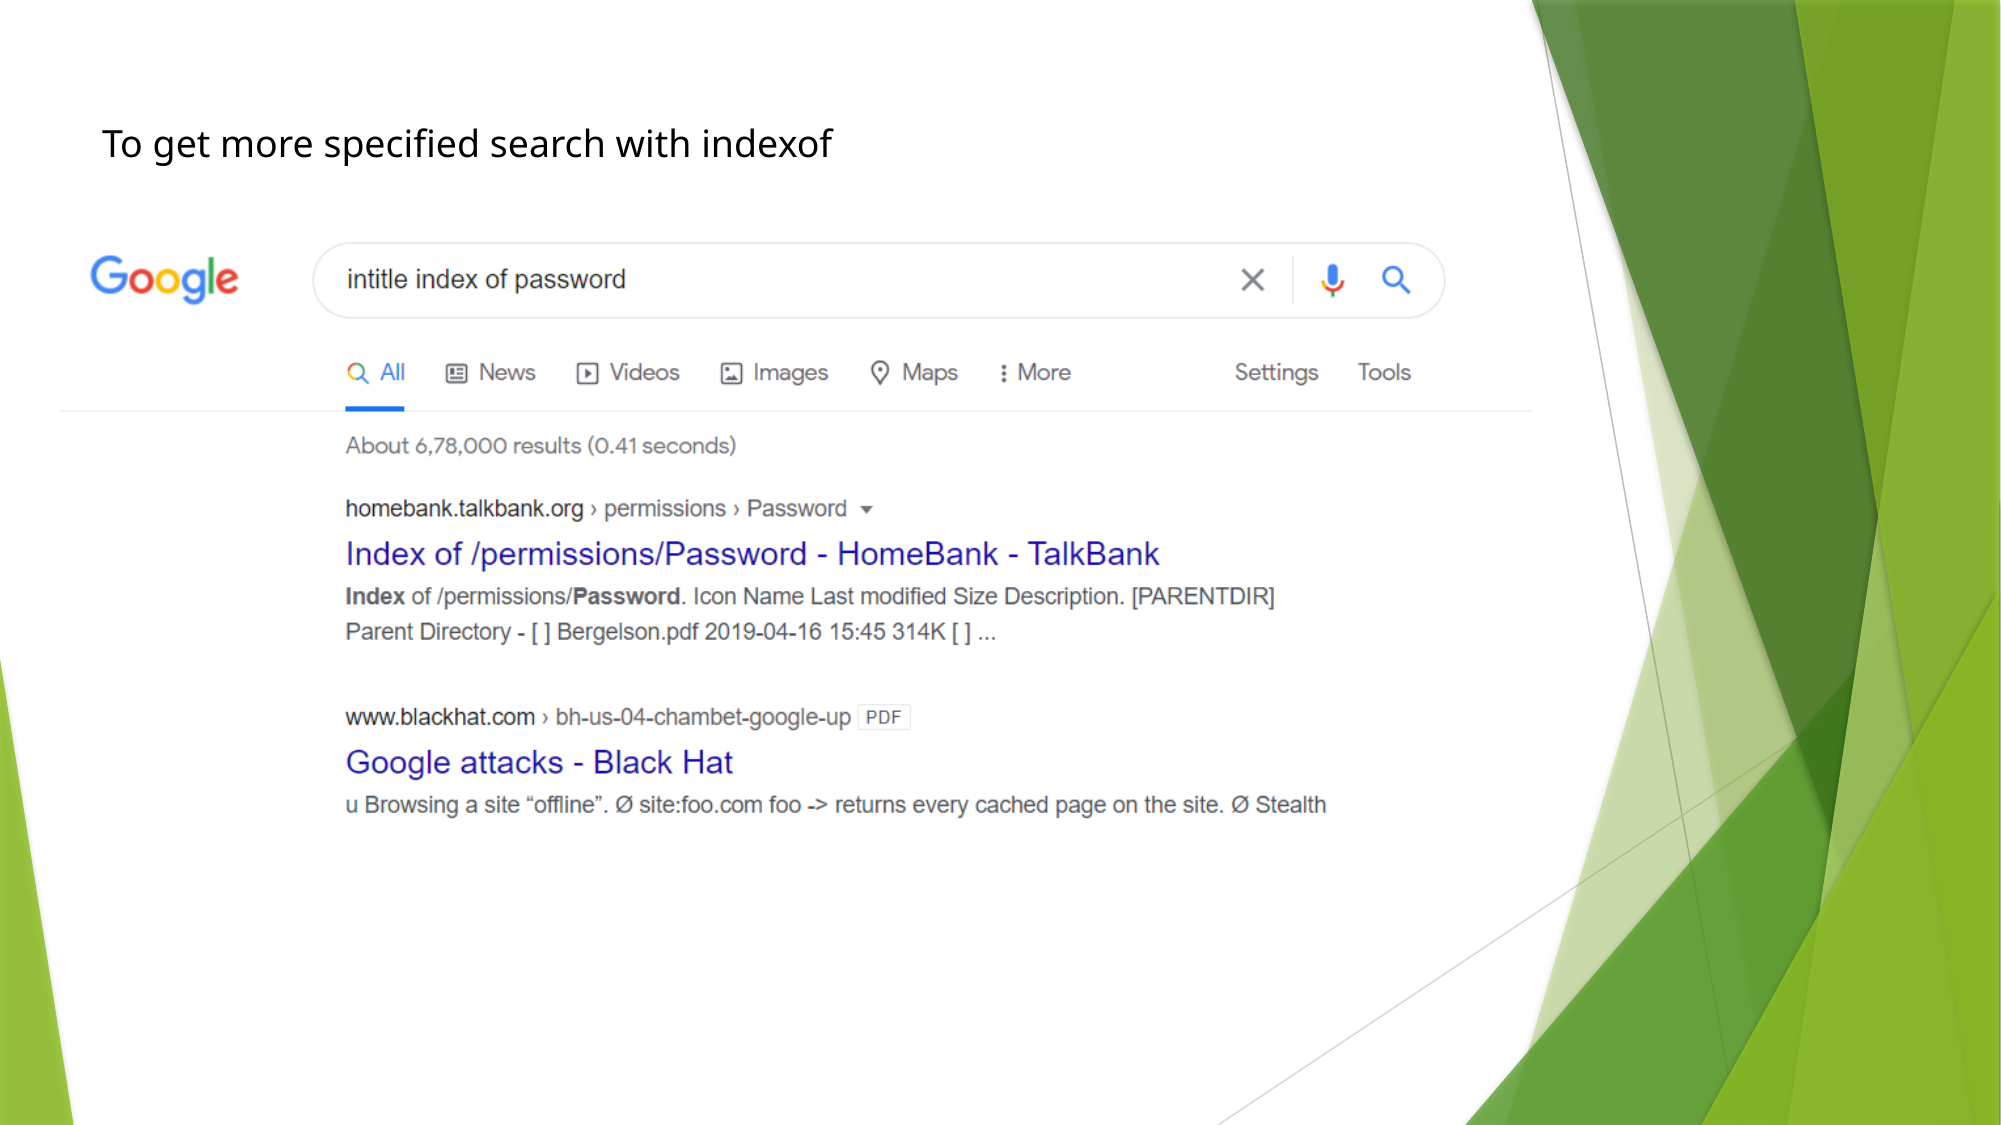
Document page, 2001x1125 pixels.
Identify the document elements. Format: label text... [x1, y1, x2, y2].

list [59, 236, 1532, 831]
text_box To get more specified search with indexof [87, 112, 1088, 173]
